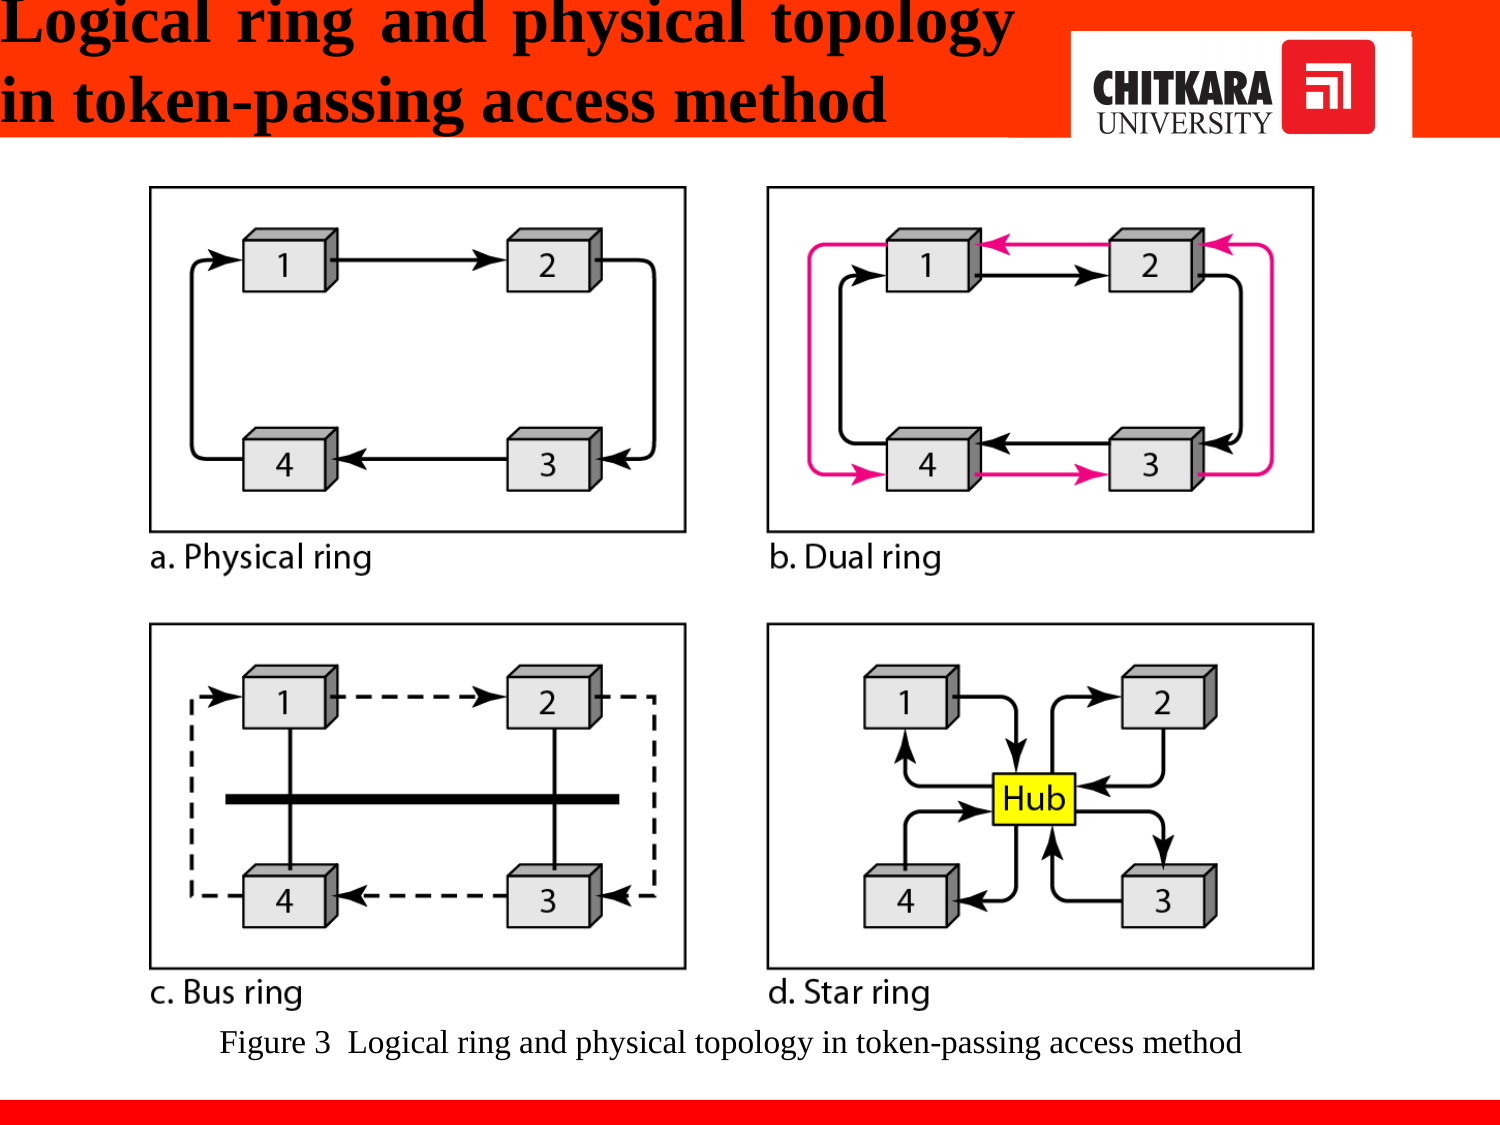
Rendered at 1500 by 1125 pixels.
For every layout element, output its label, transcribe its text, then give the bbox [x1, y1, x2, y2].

picture [1074, 37, 1390, 138]
picture [149, 186, 1315, 1013]
text_box Logical ring and physical topology in token-passing access method [0, 0, 1032, 144]
text_box Figure 3 Logical ring and physical topology in token-passing access method [204, 1021, 1260, 1068]
